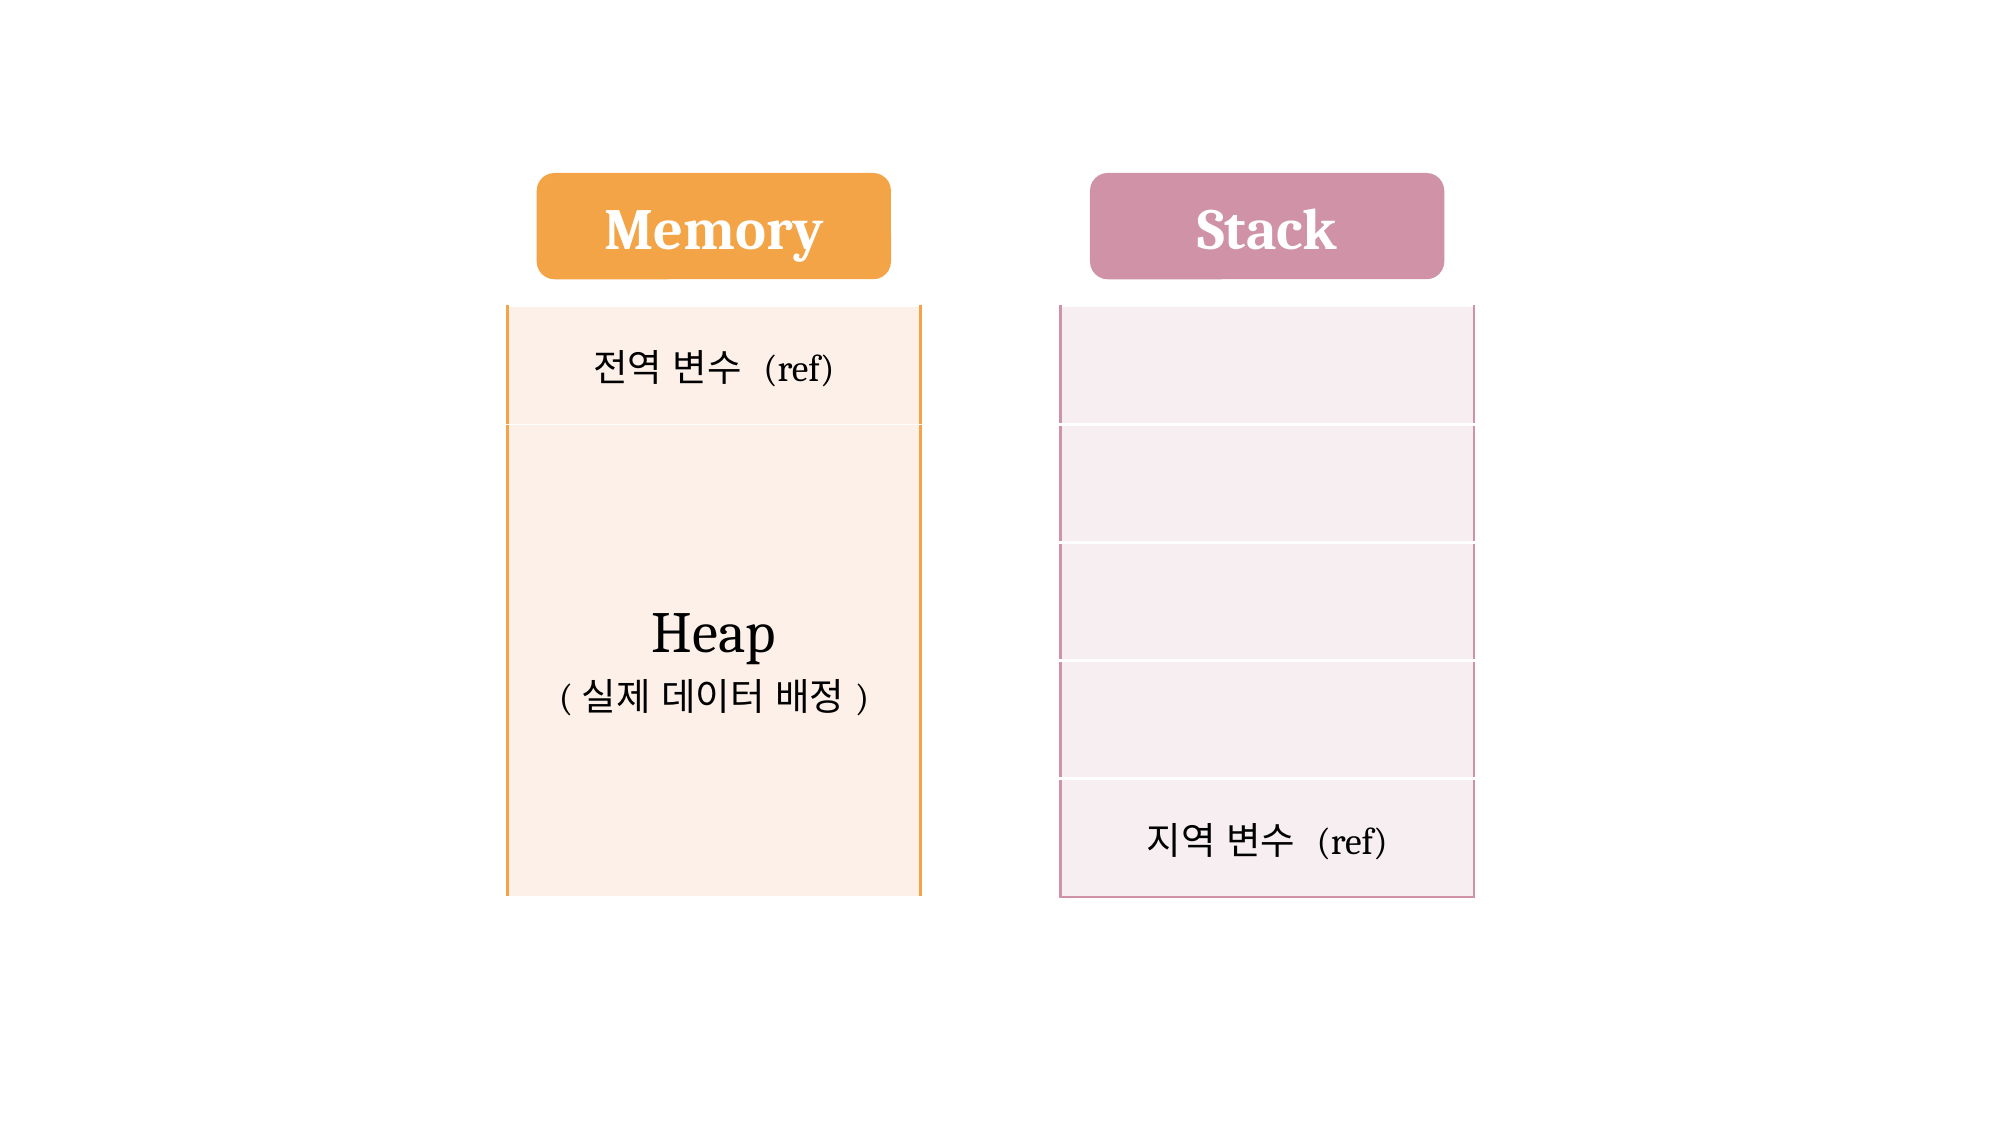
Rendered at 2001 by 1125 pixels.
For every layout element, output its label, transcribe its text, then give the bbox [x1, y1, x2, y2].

table_cell [1062, 662, 1473, 777]
text_box Memory [535, 171, 893, 281]
table_cell [1062, 426, 1473, 541]
table_cell Heap (실제 데이터 배정) [509, 425, 919, 896]
table_cell [1062, 544, 1473, 659]
table_header [1062, 307, 1473, 423]
text_box Stack [1088, 171, 1446, 281]
table_header 전역 변수 (ref) [509, 307, 919, 424]
table_cell 지역 변수 (ref) [1062, 780, 1473, 896]
